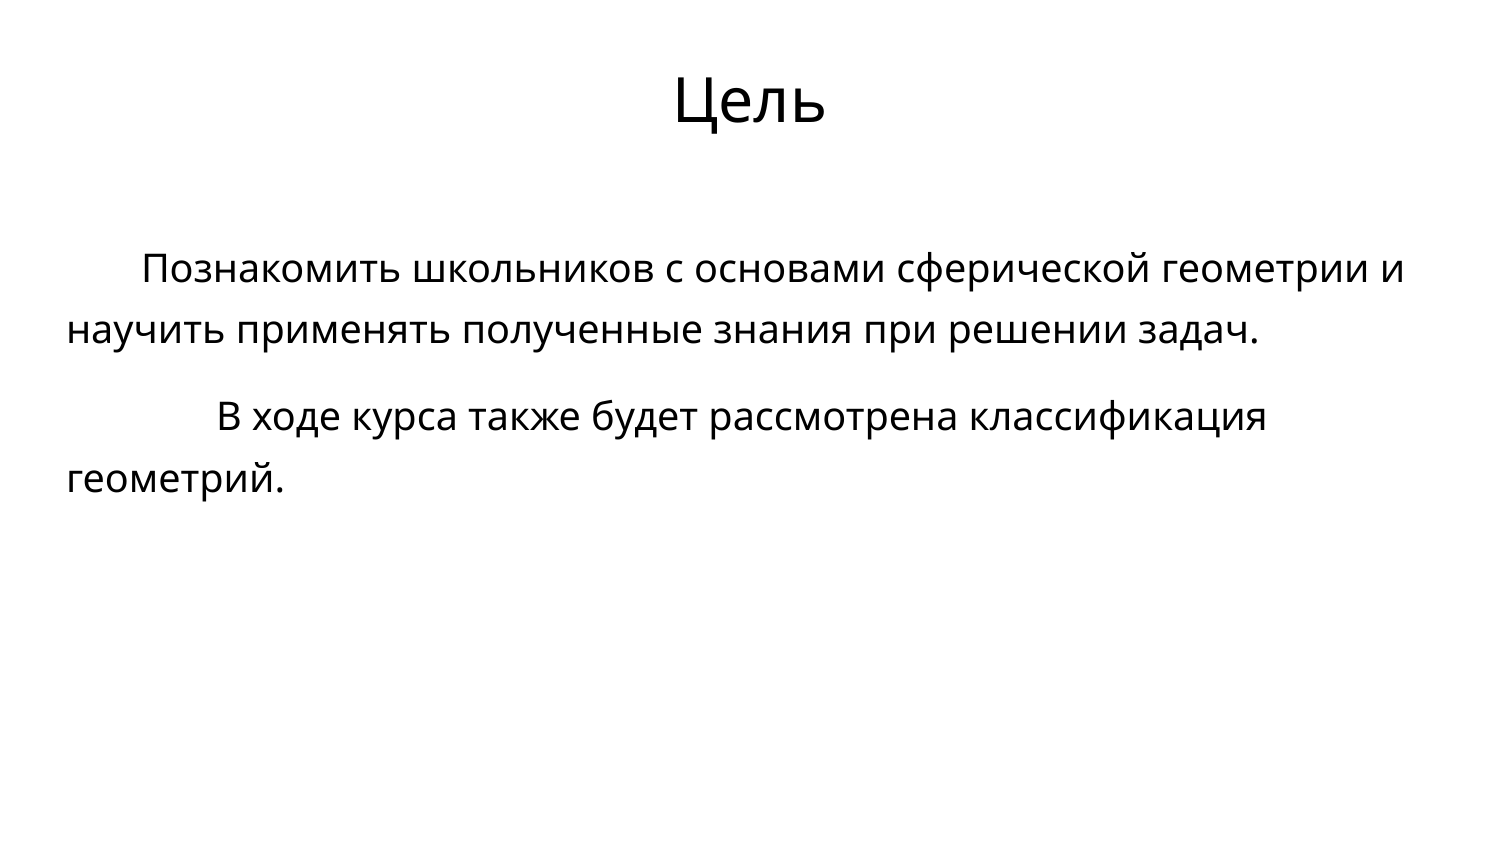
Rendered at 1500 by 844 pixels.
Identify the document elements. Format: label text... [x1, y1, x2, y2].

text_box Цель [155, 6, 1345, 152]
list Познакомить школьников с основами сферической геометрии и научить применять полученные знания при решении задач. В ходе курса также будет рассмотрена классификация геометрий. [51, 216, 1449, 778]
